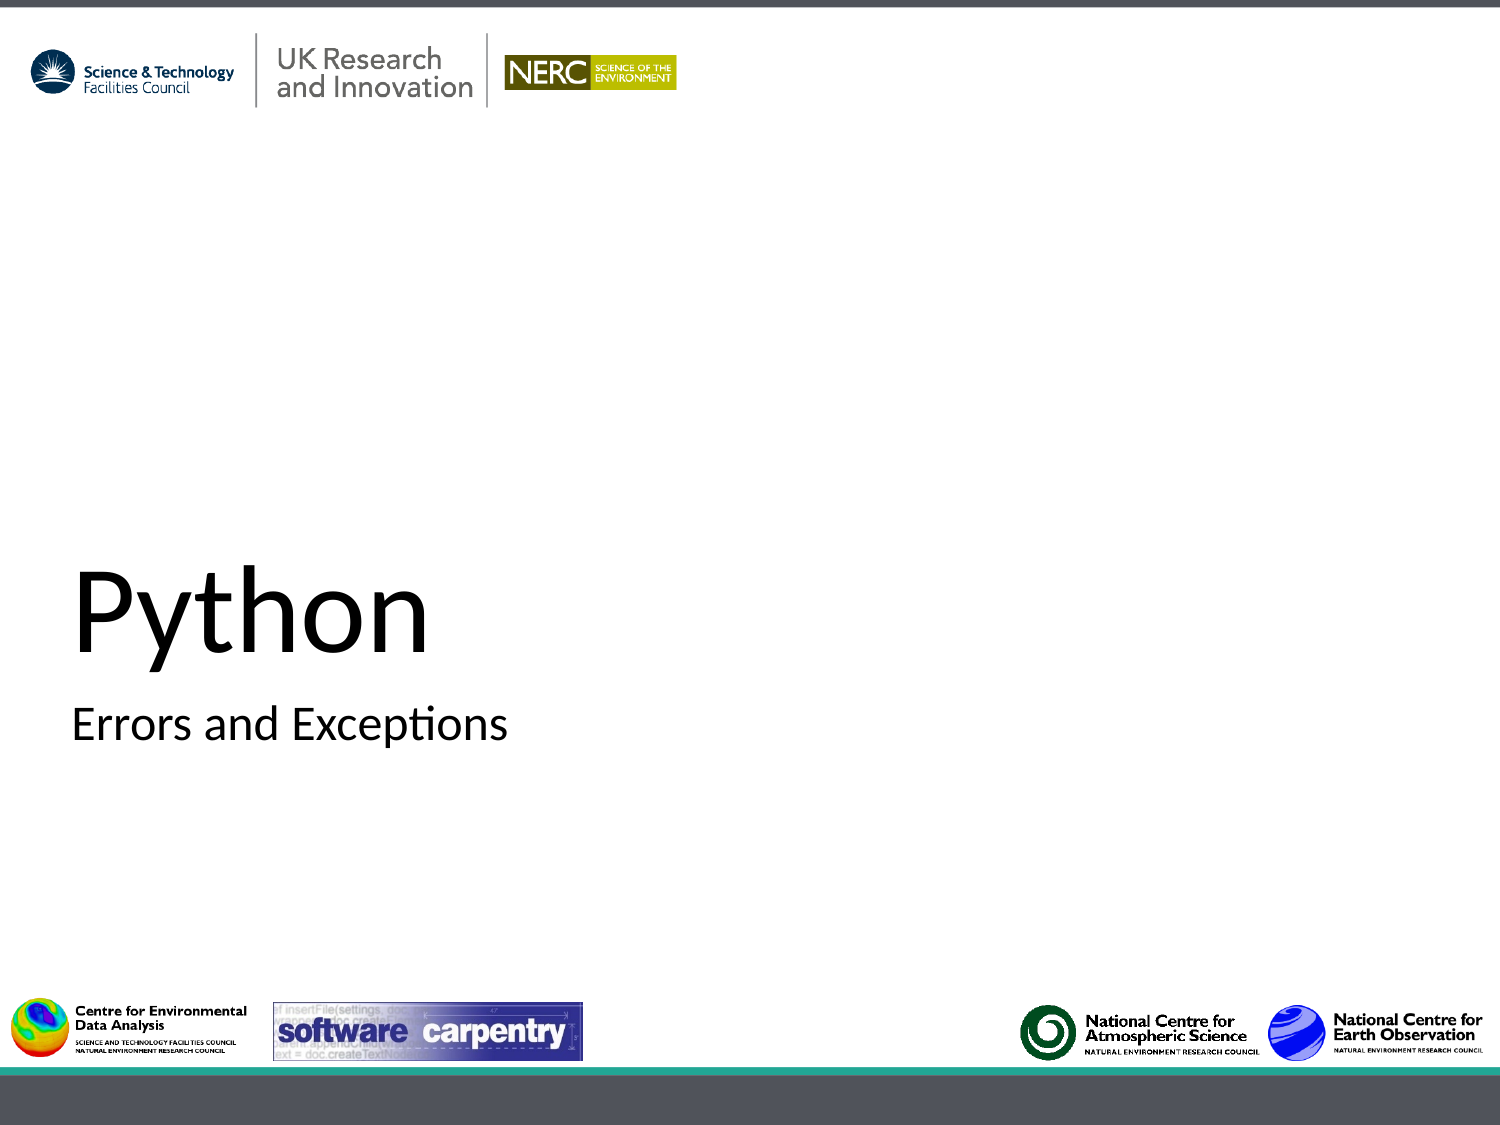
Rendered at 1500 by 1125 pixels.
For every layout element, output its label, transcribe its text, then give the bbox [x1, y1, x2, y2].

title Python [56, 545, 1332, 688]
picture [0, 0, 1500, 1125]
subtitle Errors and Exceptions [56, 689, 1182, 780]
